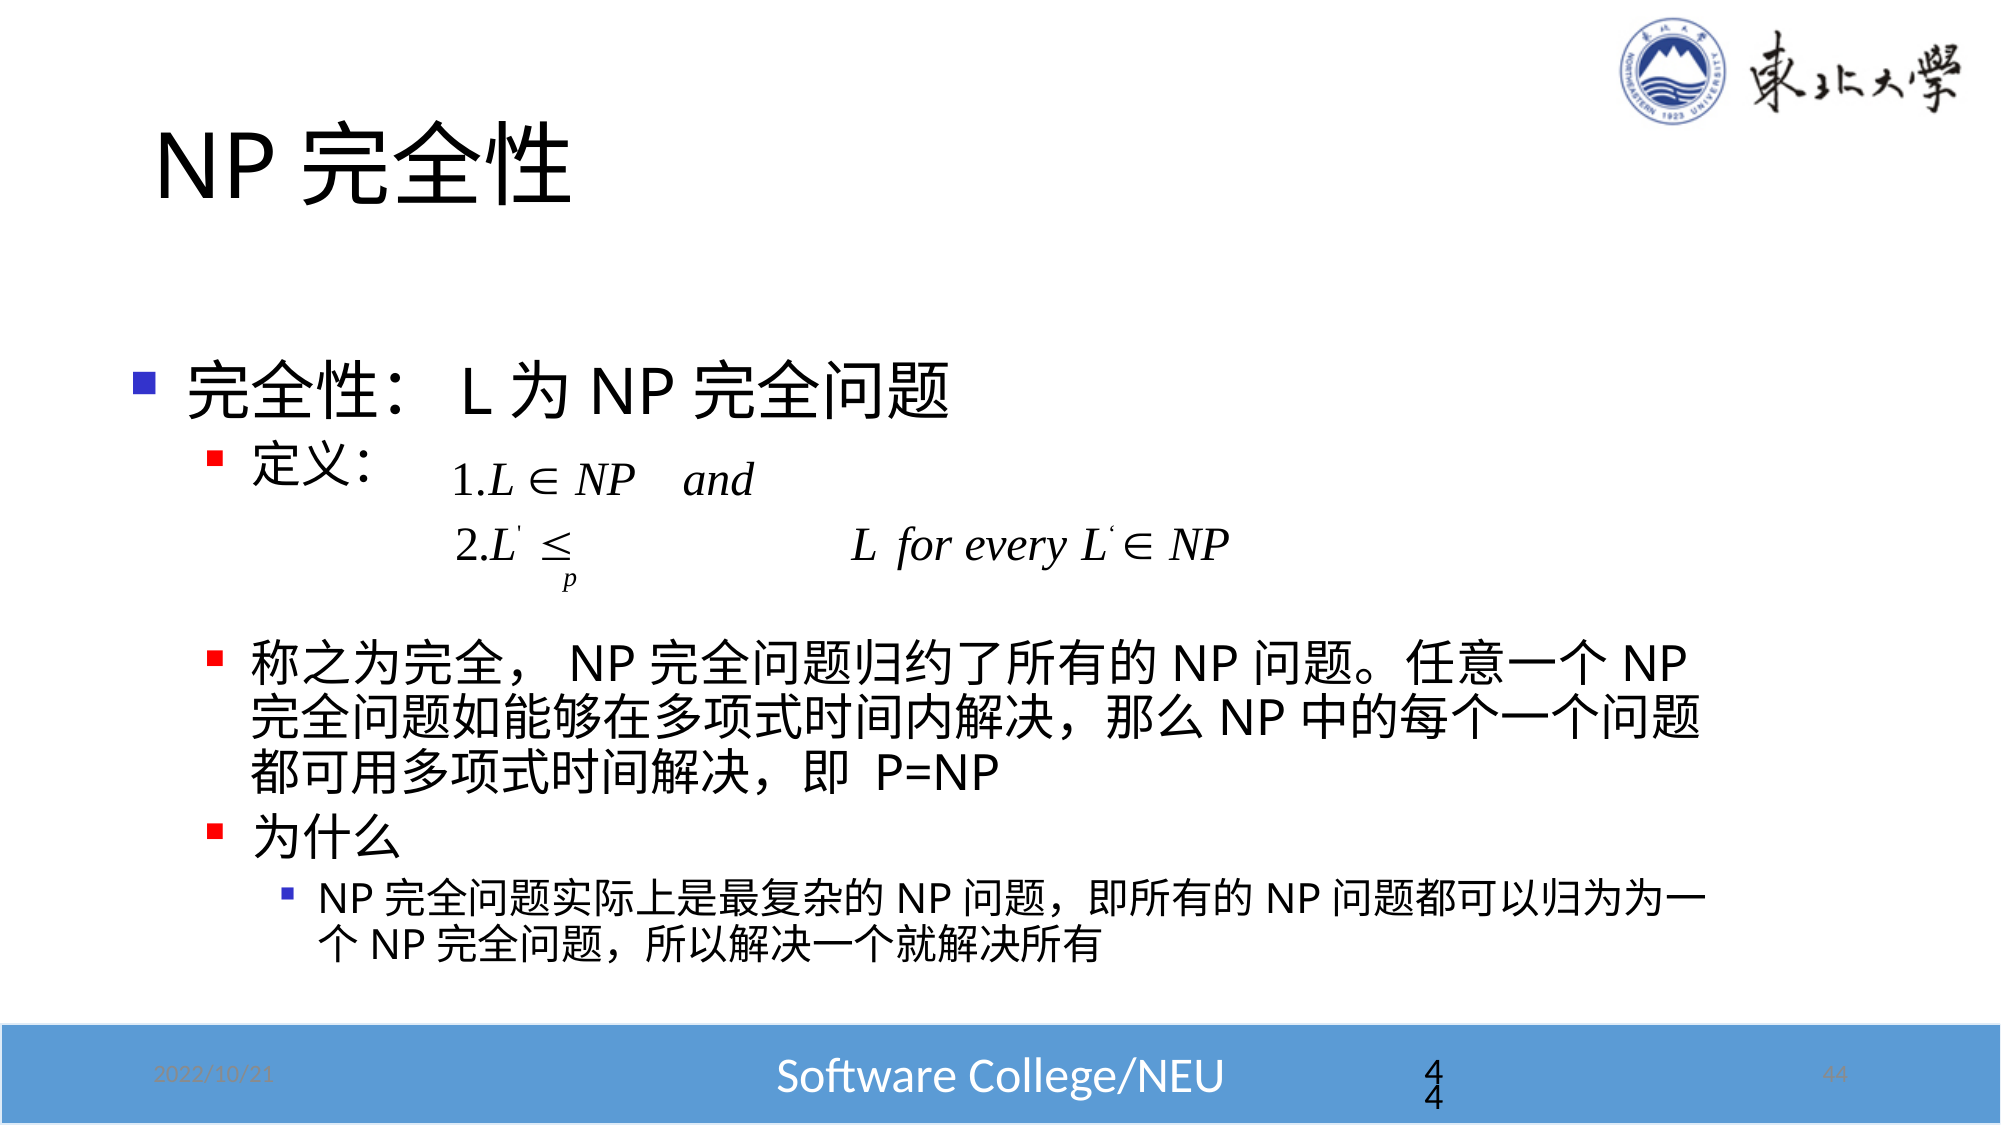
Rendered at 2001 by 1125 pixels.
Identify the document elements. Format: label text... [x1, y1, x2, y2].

text_box 定义： [202, 430, 404, 493]
text_box 完全性：L为NP完全问题 [127, 347, 1101, 428]
title NP完全性 [137, 59, 1863, 278]
text_box 1.L  NP and [448, 445, 755, 505]
picture [1605, 4, 1987, 135]
text_box 2.L'  L for every L‘  NP p 称之为完全，NP完全问题归约了所有的NP问题。任意一个NP完全问题如能够在多项式时间内解决，那么NP中的每个一个问题都可用多项式时间解决，即 P=NP 为什么 NP完全问题实际上是最复杂的NP问题，即所有的NP问题都可以归为为一个NP完全问题，所以解决一个就解决所有 [198, 520, 1714, 968]
text_box 44 [1418, 1058, 1462, 1092]
